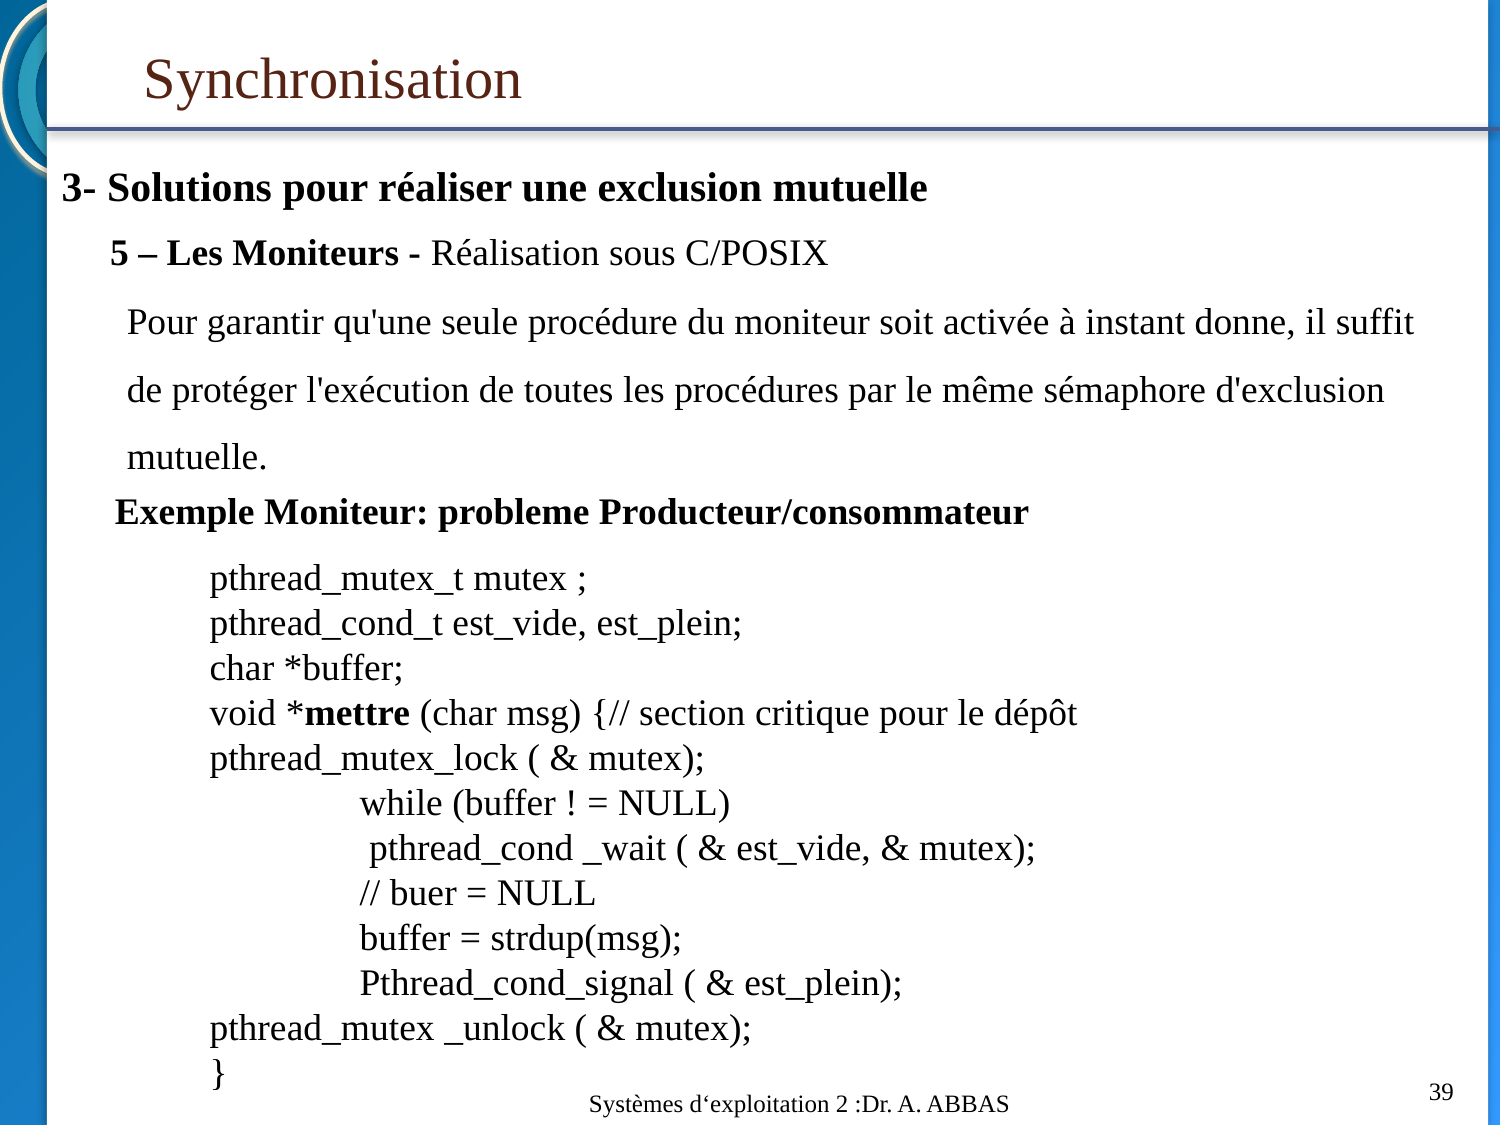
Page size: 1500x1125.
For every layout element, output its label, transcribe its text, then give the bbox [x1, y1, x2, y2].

text_box Exemple Moniteur: probleme Producteur/consommateur [100, 479, 1072, 540]
text_box Systèmes d‘exploitation 2 :Dr. A. ABBAS [574, 1101, 1049, 1125]
text_box 5 – Les Moniteurs - Réalisation sous C/POSIX [95, 220, 844, 281]
text_box Synchronisation [128, 21, 1359, 129]
text_box 39 [1394, 1034, 1488, 1113]
text_box 3- Solutions pour réaliser une exclusion mutuelle [46, 152, 1453, 218]
text_box pthread_mutex_t mutex ; pthread_cond_t est_vide, est_plein; char *buffer; void *mettre (char msg) {// section critique pour le dépôt pthread_mutex_lock ( & mutex); while (buffer ! = NULL) pthread_cond _wait ( & est_vide, & mutex); // buer = NULL buffer = strdup(msg); Pthread_cond_signal ( & est_plein); pthread_mutex _unlock ( & mutex); } [194, 545, 1376, 1101]
text_box Pour garantir qu'une seule procédure du moniteur soit activée à instant donne, il suffit de protéger l'exécution de toutes les procédures par le même sémaphore d'exclusion mutuelle. [112, 267, 1444, 462]
